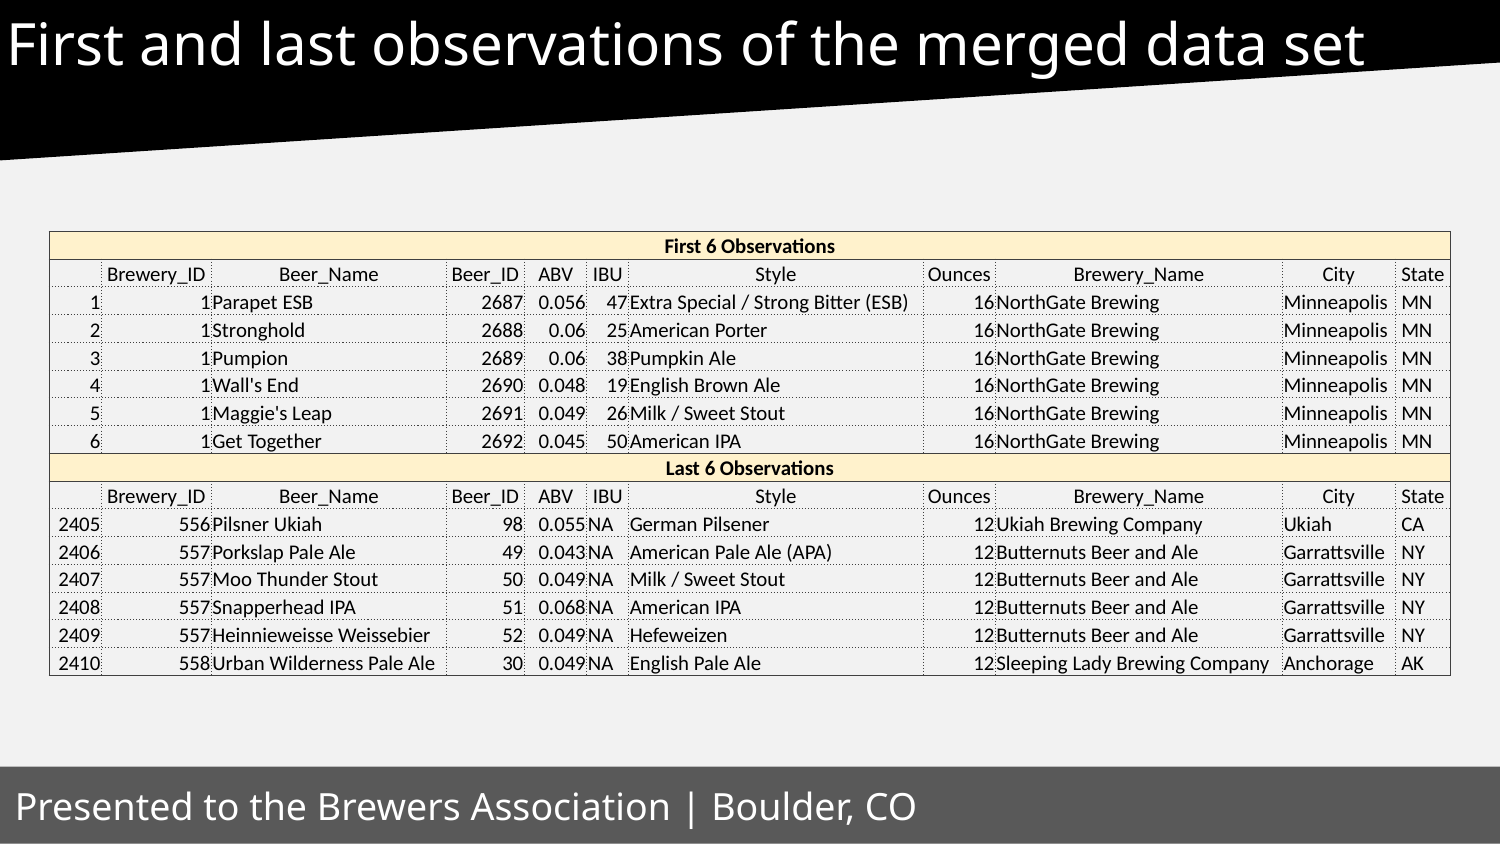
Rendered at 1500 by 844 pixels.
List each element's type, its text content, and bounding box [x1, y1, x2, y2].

table_cell Beer_ID [446, 260, 524, 287]
table_cell 2409 [50, 620, 101, 648]
table_header First 6 Observations [50, 232, 1450, 259]
table_cell Hefeweizen [629, 620, 923, 648]
table_cell Minneapolis [1282, 315, 1395, 342]
table_cell 12 [923, 648, 995, 675]
table_cell Minneapolis [1282, 398, 1395, 426]
table_cell English Pale Ale [629, 648, 923, 675]
table_cell 557 [101, 620, 211, 648]
table_cell NorthGate Brewing [995, 426, 1282, 453]
table_cell 0.056 [524, 287, 587, 315]
table_cell NY [1395, 564, 1450, 592]
table_cell Moo Thunder Stout [211, 564, 446, 592]
table_cell 0.06 [524, 315, 587, 342]
table_cell Brewery_ID [101, 260, 211, 287]
table_cell 52 [446, 620, 524, 648]
table_cell Style [629, 482, 923, 509]
table_cell ABV [524, 482, 587, 509]
table_cell Style [629, 260, 923, 287]
table_cell Milk / Sweet Stout [629, 564, 923, 592]
table_cell 51 [446, 592, 524, 620]
table_cell Pilsner Ukiah [211, 509, 446, 537]
table_cell MN [1395, 315, 1450, 342]
table_cell Ukiah [1282, 509, 1395, 537]
table_cell Butternuts Beer and Ale [995, 620, 1282, 648]
table_cell Beer_Name [211, 482, 446, 509]
table_cell MN [1395, 426, 1450, 453]
table_cell Heinnieweisse Weissebier [211, 620, 446, 648]
table_cell 0.06 [524, 342, 587, 370]
table_cell 0.043 [524, 537, 587, 564]
table_cell NA [587, 564, 629, 592]
table_cell Garrattsville [1282, 564, 1395, 592]
table_cell Anchorage [1282, 648, 1395, 675]
table_cell 0.048 [524, 370, 587, 398]
table_cell 2407 [50, 564, 101, 592]
table_cell 38 [587, 342, 629, 370]
table_cell 1 [101, 342, 211, 370]
table_cell NA [587, 648, 629, 675]
table_cell 50 [446, 564, 524, 592]
table_cell Butternuts Beer and Ale [995, 592, 1282, 620]
table_cell American Pale Ale (APA) [629, 537, 923, 564]
table_cell 6 [50, 426, 101, 453]
table_cell MN [1395, 370, 1450, 398]
table_cell Beer_ID [446, 482, 524, 509]
table_cell State [1395, 482, 1450, 509]
table_cell 25 [587, 315, 629, 342]
table_cell NorthGate Brewing [995, 287, 1282, 315]
table_cell 12 [923, 509, 995, 537]
table_cell 1 [101, 315, 211, 342]
table_cell Pumpion [211, 342, 446, 370]
table_cell American Porter [629, 315, 923, 342]
table_cell 2687 [446, 287, 524, 315]
table_cell NA [587, 620, 629, 648]
table_cell Minneapolis [1282, 287, 1395, 315]
table_cell 2405 [50, 509, 101, 537]
table_cell NorthGate Brewing [995, 370, 1282, 398]
table_cell 0.068 [524, 592, 587, 620]
table_cell 0.045 [524, 426, 587, 453]
table_cell 2408 [50, 592, 101, 620]
table_cell Milk / Sweet Stout [629, 398, 923, 426]
table_cell 3 [50, 342, 101, 370]
table_cell Parapet ESB [211, 287, 446, 315]
table_cell Garrattsville [1282, 620, 1395, 648]
table_cell IBU [587, 482, 629, 509]
table_cell 12 [923, 592, 995, 620]
table_cell 5 [50, 398, 101, 426]
text_box First and last observations of the merged data set [0, 0, 1500, 161]
table_cell 30 [446, 648, 524, 675]
table_cell 0.049 [524, 564, 587, 592]
table_cell Brewery_Name [995, 260, 1282, 287]
table_cell 0.049 [524, 620, 587, 648]
table_cell 0.049 [524, 398, 587, 426]
table_cell CA [1395, 509, 1450, 537]
table_cell 16 [923, 315, 995, 342]
table_cell 2406 [50, 537, 101, 564]
table_cell Sleeping Lady Brewing Company [995, 648, 1282, 675]
table_cell MN [1395, 342, 1450, 370]
table_cell Porkslap Pale Ale [211, 537, 446, 564]
table_cell Minneapolis [1282, 426, 1395, 453]
table_cell English Brown Ale [629, 370, 923, 398]
table_cell 2689 [446, 342, 524, 370]
table_cell Last 6 Observations [50, 454, 1450, 481]
table_cell Wall's End [211, 370, 446, 398]
table_cell 4 [50, 370, 101, 398]
table_cell 1 [101, 287, 211, 315]
table_cell Butternuts Beer and Ale [995, 537, 1282, 564]
table_cell 557 [101, 592, 211, 620]
table_cell 557 [101, 537, 211, 564]
table_cell Stronghold [211, 315, 446, 342]
table_cell Pumpkin Ale [629, 342, 923, 370]
table_cell 19 [587, 370, 629, 398]
table_cell 557 [101, 564, 211, 592]
table_cell 47 [587, 287, 629, 315]
table_cell 98 [446, 509, 524, 537]
table_cell 2410 [50, 648, 101, 675]
table_cell NA [587, 592, 629, 620]
table_cell 2692 [446, 426, 524, 453]
table_cell Ounces [923, 482, 995, 509]
table_cell 12 [923, 537, 995, 564]
table_cell NorthGate Brewing [995, 398, 1282, 426]
table_cell 1 [101, 426, 211, 453]
table_cell 1 [50, 287, 101, 315]
table_cell Extra Special / Strong Bitter (ESB) [629, 287, 923, 315]
table_cell 16 [923, 370, 995, 398]
table_cell 0.055 [524, 509, 587, 537]
table_cell American IPA [629, 592, 923, 620]
table_cell Butternuts Beer and Ale [995, 564, 1282, 592]
table_cell Brewery_Name [995, 482, 1282, 509]
table_cell 0.049 [524, 648, 587, 675]
table_cell MN [1395, 287, 1450, 315]
table_cell NA [587, 537, 629, 564]
table_cell 12 [923, 620, 995, 648]
table_cell Urban Wilderness Pale Ale [211, 648, 446, 675]
text_box Presented to the Brewers Association | Boulder, CO [0, 766, 1500, 844]
table_cell NorthGate Brewing [995, 342, 1282, 370]
table_cell AK [1395, 648, 1450, 675]
table_cell Garrattsville [1282, 537, 1395, 564]
table_cell 2690 [446, 370, 524, 398]
table_cell [50, 260, 101, 287]
table_cell 50 [587, 426, 629, 453]
table_cell 1 [101, 398, 211, 426]
table_cell Get Together [211, 426, 446, 453]
table_cell Maggie's Leap [211, 398, 446, 426]
table_cell 16 [923, 287, 995, 315]
table_cell American IPA [629, 426, 923, 453]
table_cell 556 [101, 509, 211, 537]
table_cell Beer_Name [211, 260, 446, 287]
table_cell 16 [923, 398, 995, 426]
table_cell [50, 482, 101, 509]
table_cell NY [1395, 592, 1450, 620]
table_cell NA [587, 509, 629, 537]
table_cell 1 [101, 370, 211, 398]
table_cell NorthGate Brewing [995, 315, 1282, 342]
table_cell Minneapolis [1282, 370, 1395, 398]
table_cell State [1395, 260, 1450, 287]
table_cell Garrattsville [1282, 592, 1395, 620]
table_cell Snapperhead IPA [211, 592, 446, 620]
table_cell NY [1395, 537, 1450, 564]
table_cell 2688 [446, 315, 524, 342]
table_cell 12 [923, 564, 995, 592]
table_cell Ounces [923, 260, 995, 287]
table_cell MN [1395, 398, 1450, 426]
table_cell Brewery_ID [101, 482, 211, 509]
table_cell IBU [587, 260, 629, 287]
table_cell 2 [50, 315, 101, 342]
table_cell 26 [587, 398, 629, 426]
table_cell German Pilsener [629, 509, 923, 537]
table_cell City [1282, 482, 1395, 509]
table_cell Ukiah Brewing Company [995, 509, 1282, 537]
table_cell City [1282, 260, 1395, 287]
table_cell ABV [524, 260, 587, 287]
table_cell NY [1395, 620, 1450, 648]
table_cell 2691 [446, 398, 524, 426]
table_cell 558 [101, 648, 211, 675]
table_cell Minneapolis [1282, 342, 1395, 370]
table_cell 49 [446, 537, 524, 564]
table_cell 16 [923, 342, 995, 370]
table_cell 16 [923, 426, 995, 453]
